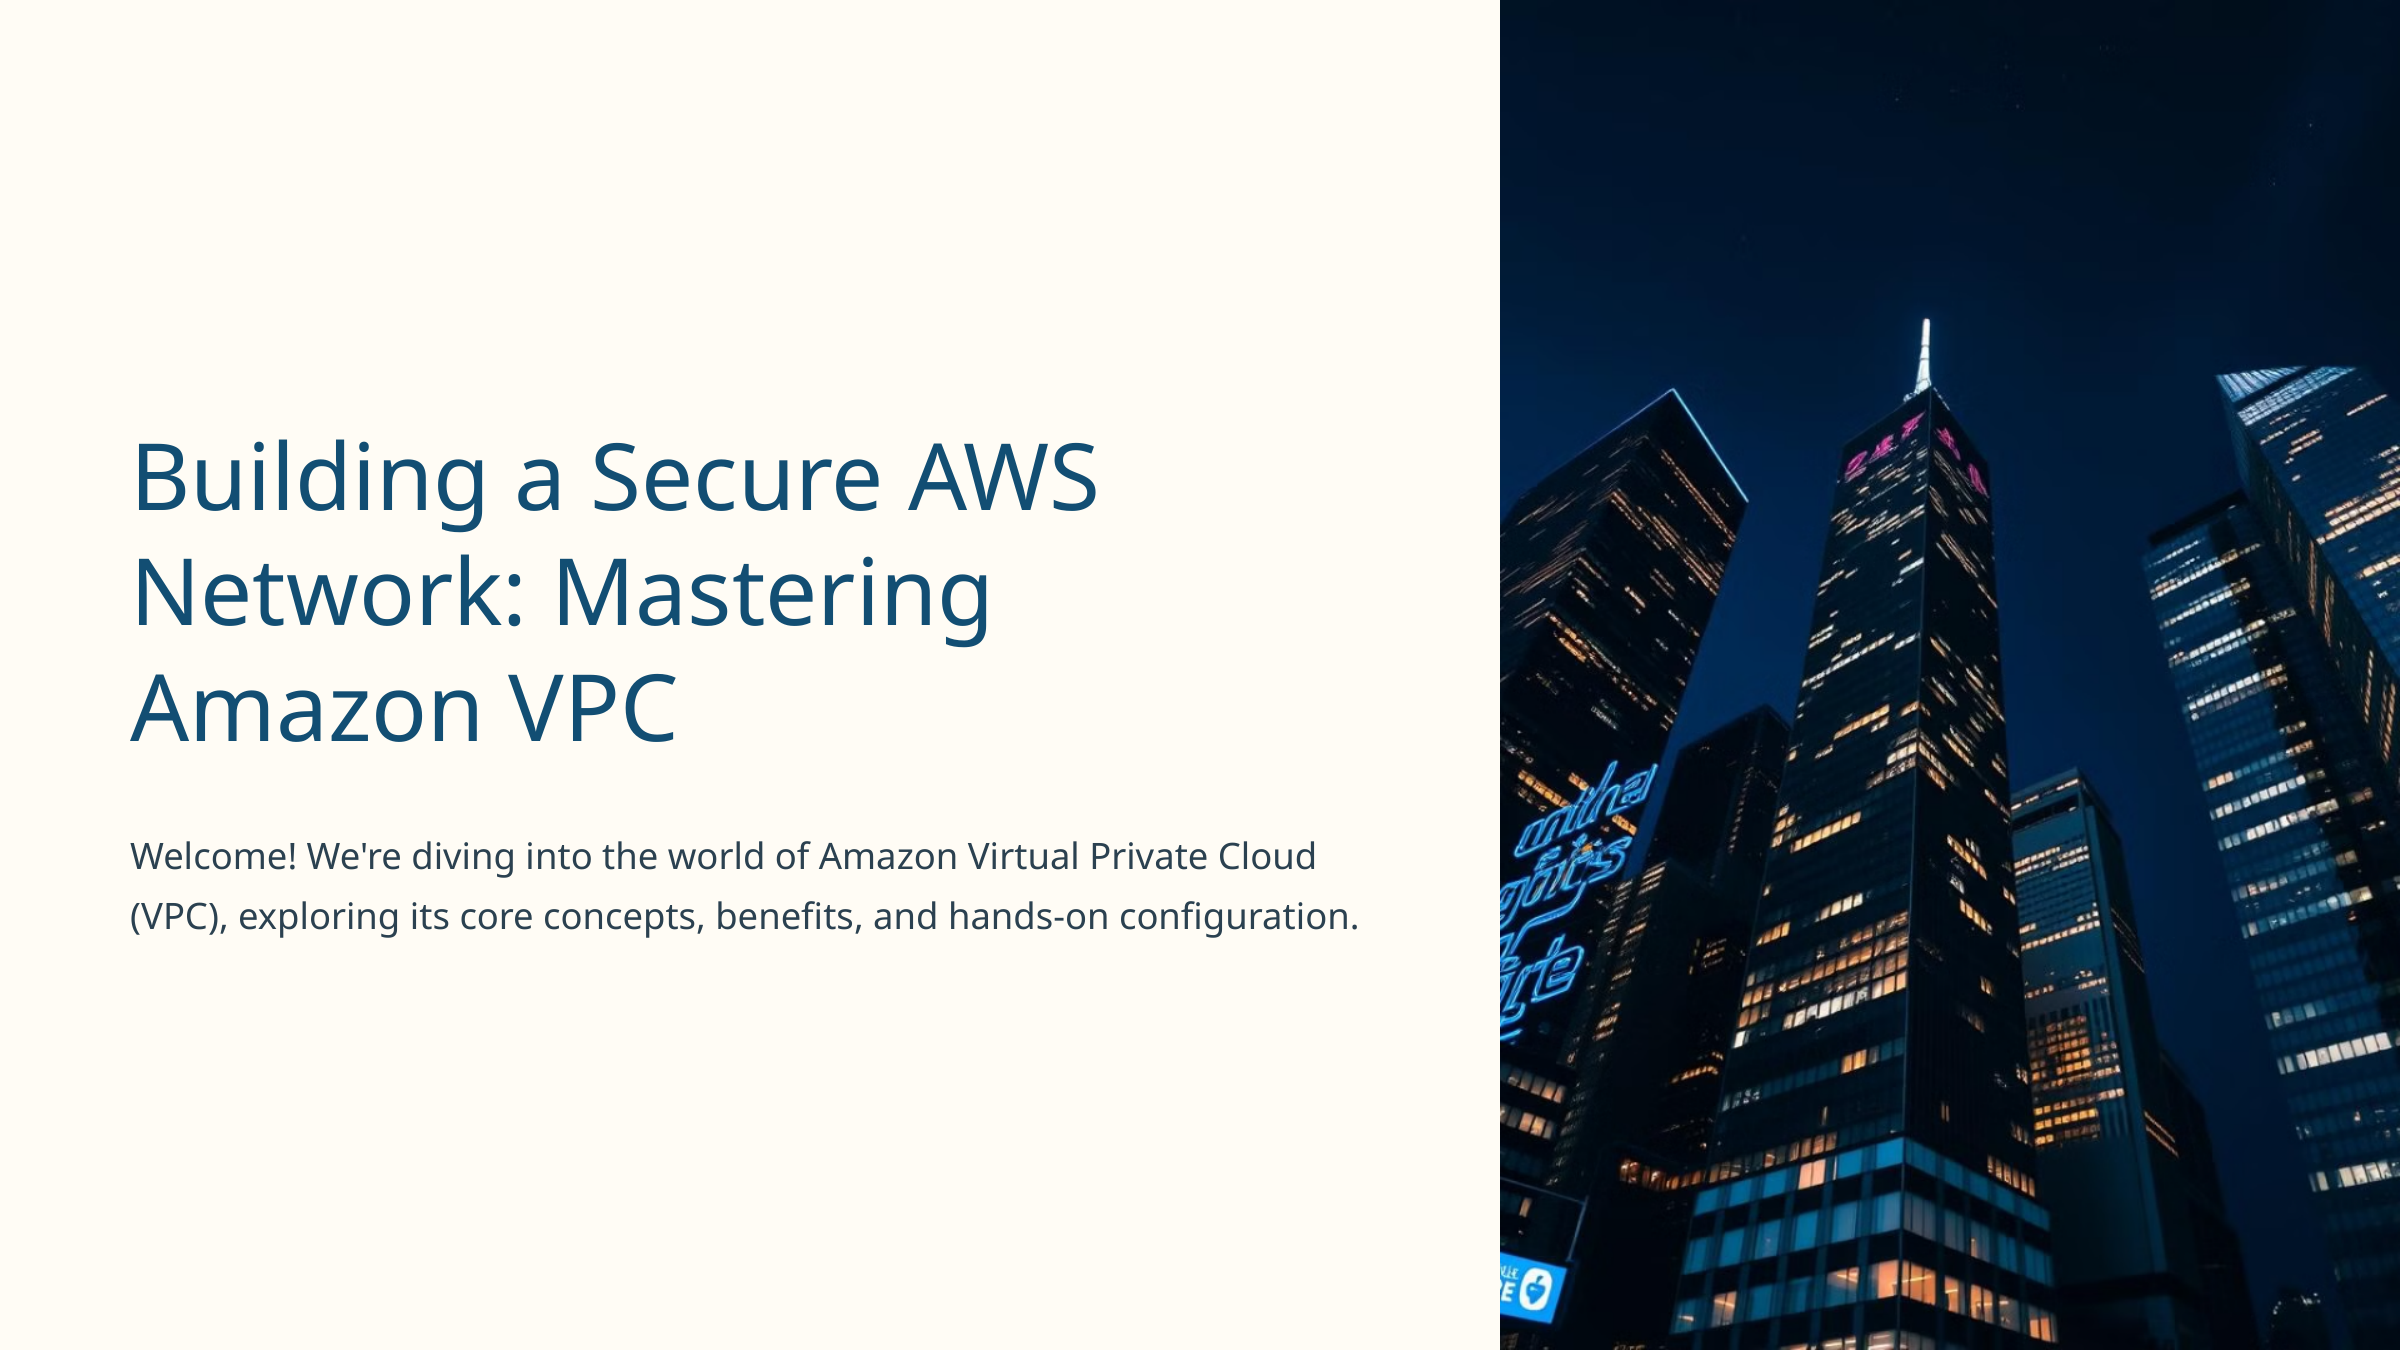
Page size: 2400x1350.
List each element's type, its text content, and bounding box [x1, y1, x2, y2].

text_box Welcome! We're diving into the world of Amazon Virtual Private Cloud (VPC), exploring its core concepts, benefits, and hands-on configuration. [130, 817, 1370, 937]
picture [1499, 0, 2400, 1350]
text_box Building a Secure AWS Network: Mastering Amazon VPC [130, 413, 1370, 762]
